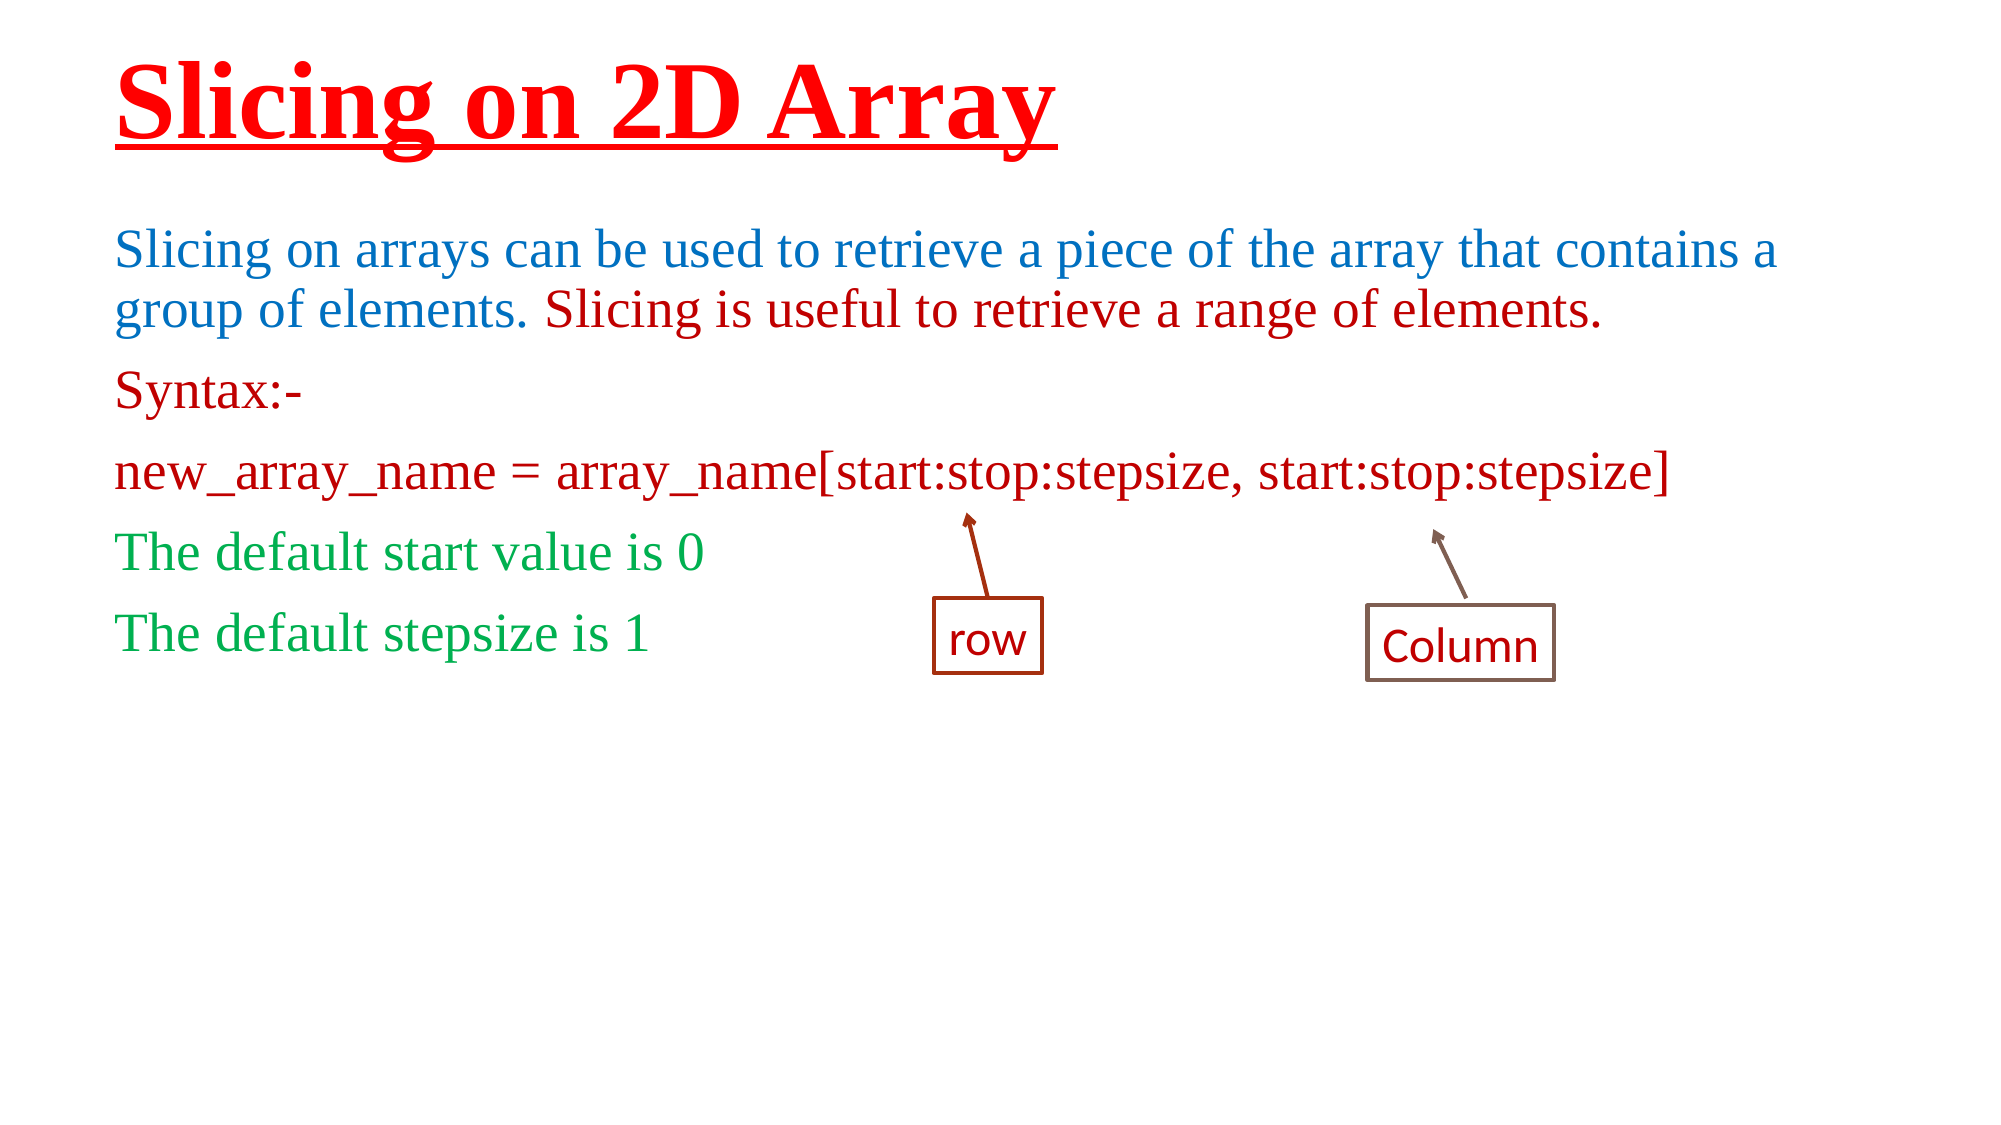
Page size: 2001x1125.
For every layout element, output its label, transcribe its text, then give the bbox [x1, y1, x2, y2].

text_box Column [1365, 603, 1556, 682]
text_box row [932, 596, 1044, 675]
title Slicing on 2D Array [99, 8, 1900, 196]
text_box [966, 511, 989, 599]
list Slicing on arrays can be used to retrieve a piece of the array that contains a group of elements. Slicing is useful to retrieve a range of elements. Syntax:- new_array_name = array_name[start:stop:stepsize, start:stop:stepsize] The default start value is 0 The default stepsize is 1 [99, 212, 1900, 955]
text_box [1432, 528, 1467, 599]
